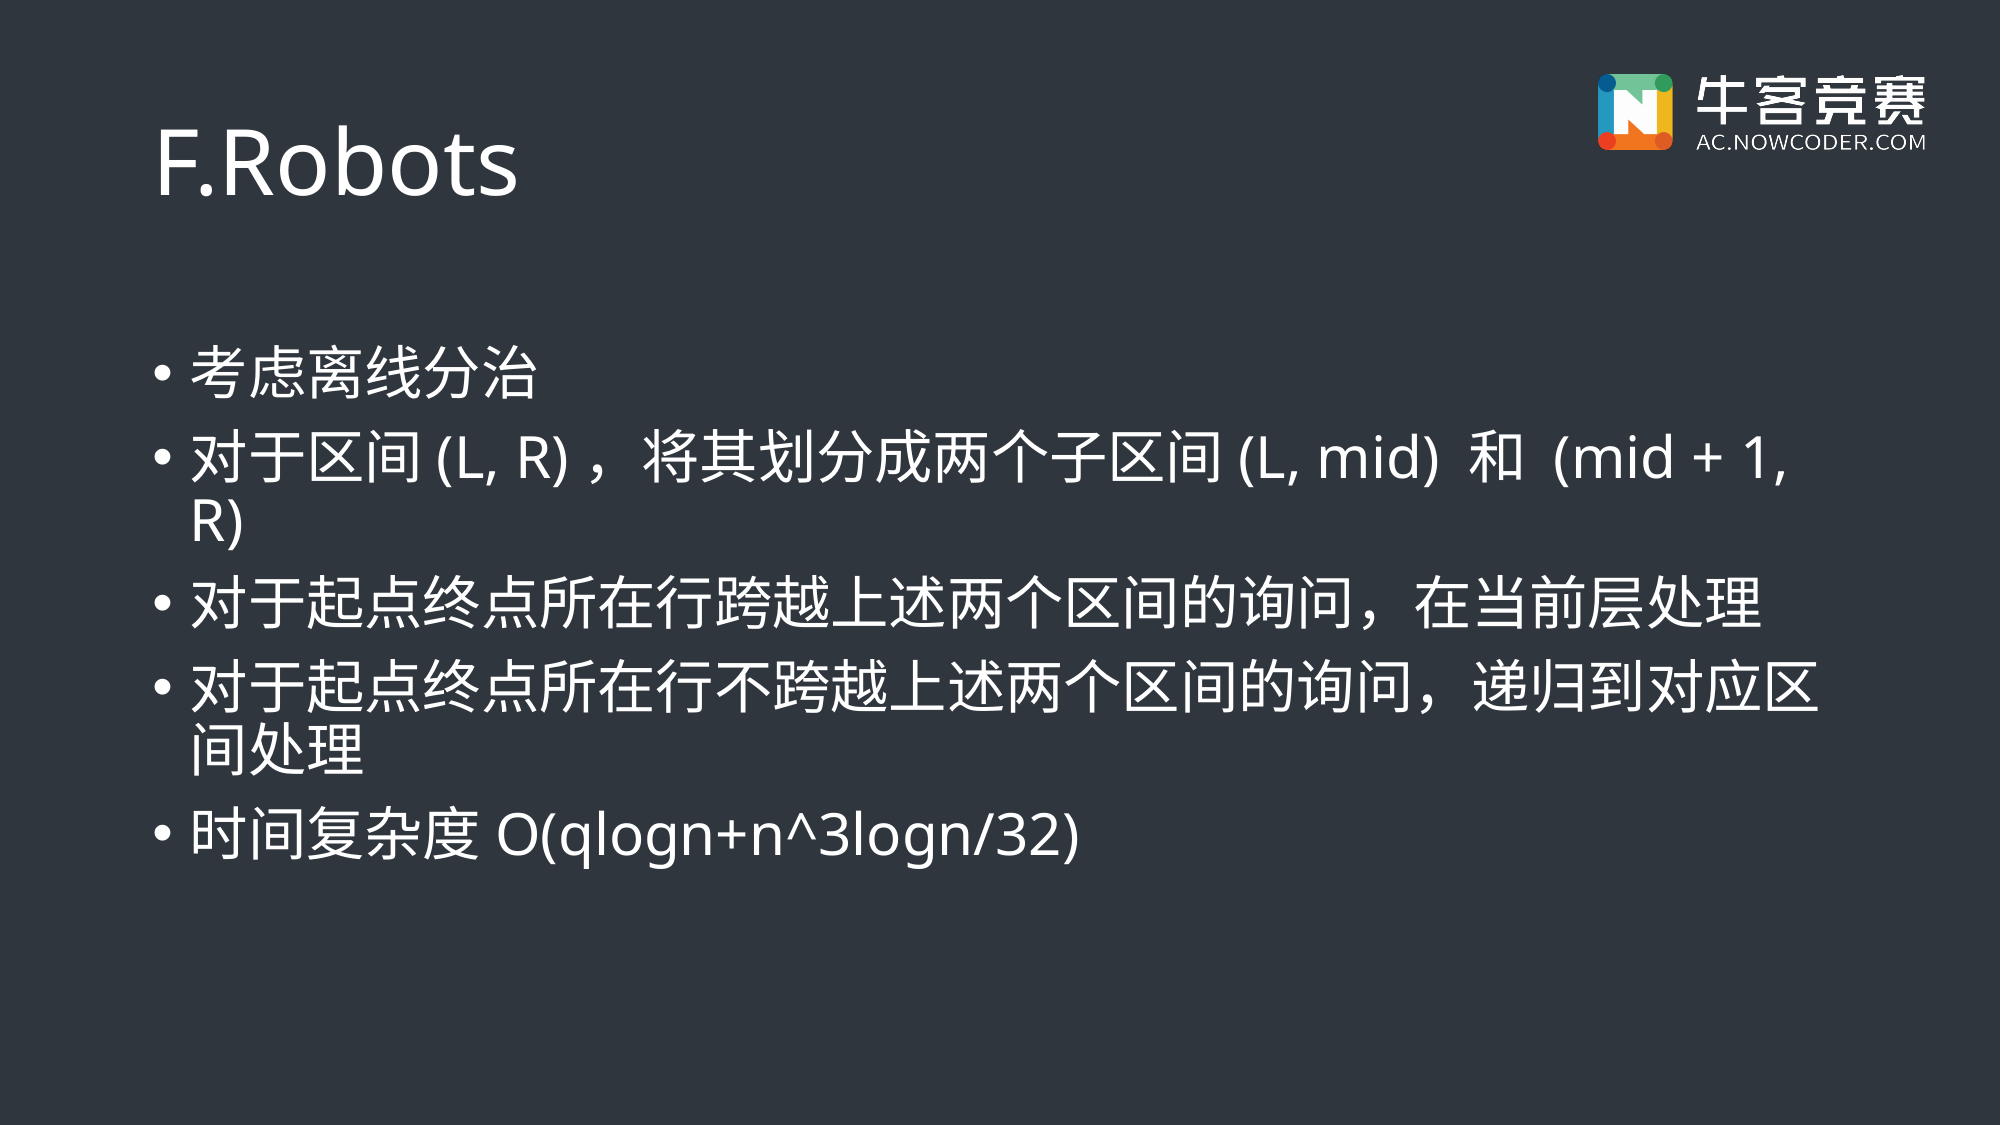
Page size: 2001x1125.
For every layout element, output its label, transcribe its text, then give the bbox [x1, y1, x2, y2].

picture [1863, 74, 1925, 150]
list 考虑离线分治 对于区间(L, R)，将其划分成两个子区间(L, mid) 和 (mid + 1, R) 对于起点终点所在行跨越上述两个区间的询问，在当前层处理 对于起点终点所在行不跨越上述两个区间的询问，递归到对应区间处理 时间复杂度O(qlogn+n^3logn/32) [137, 246, 1863, 961]
title F.Robots [137, 57, 1863, 246]
